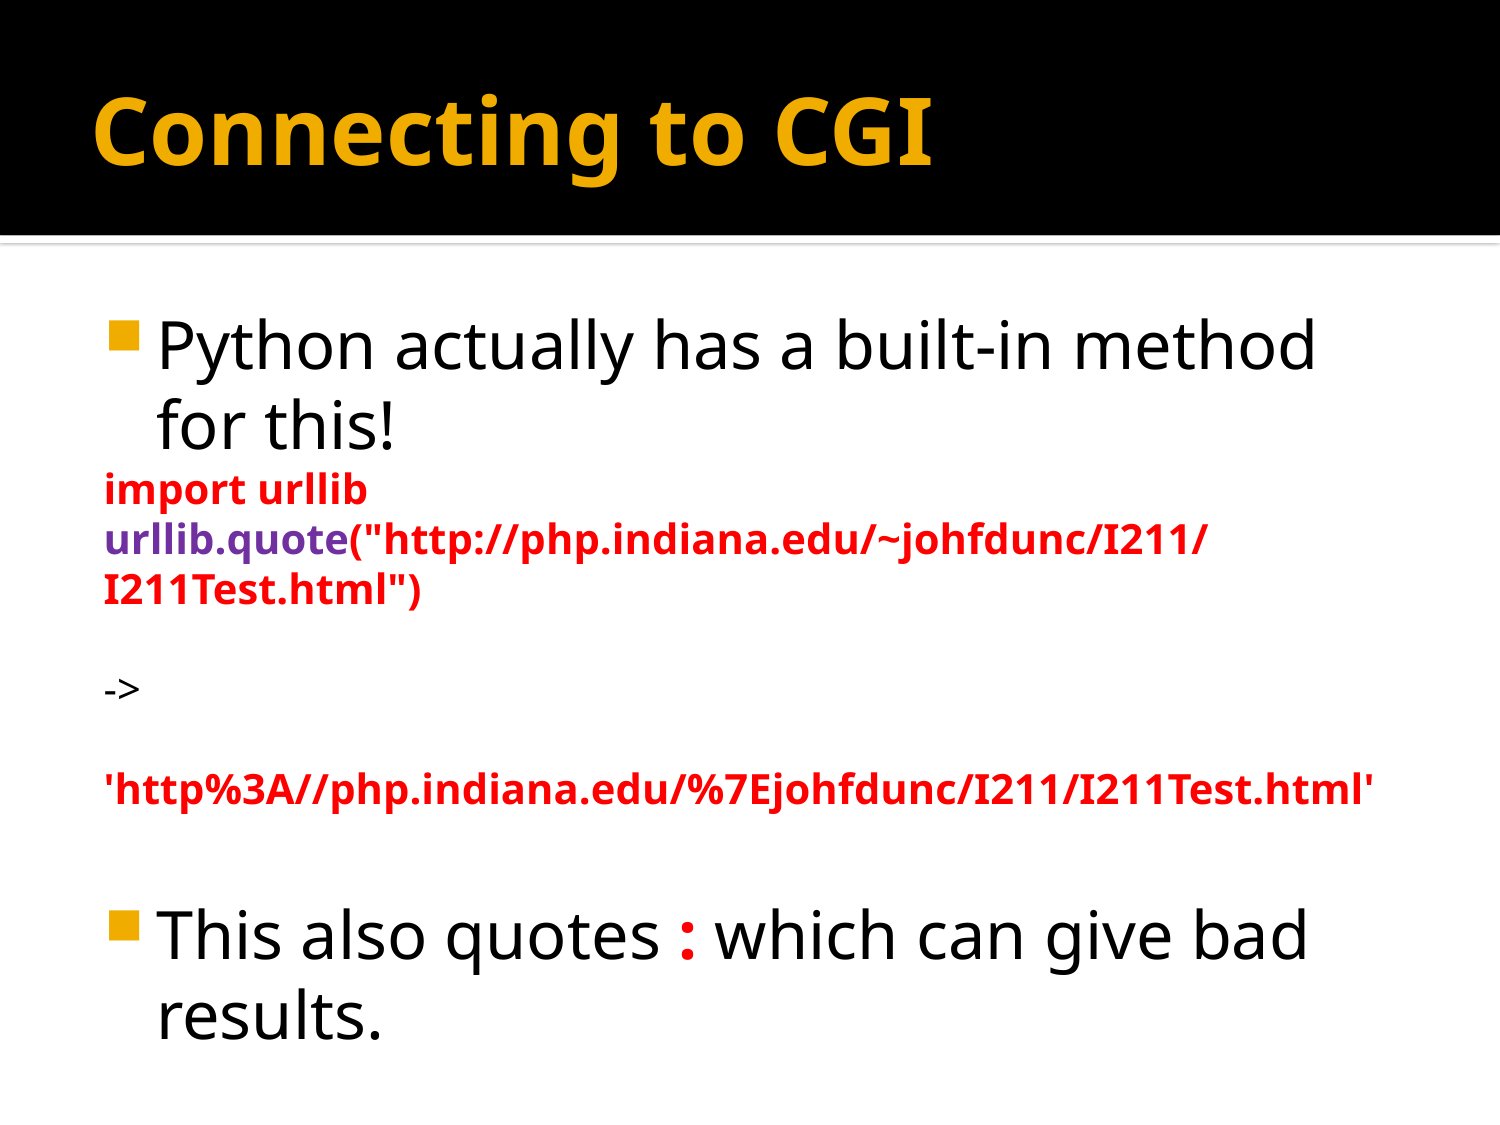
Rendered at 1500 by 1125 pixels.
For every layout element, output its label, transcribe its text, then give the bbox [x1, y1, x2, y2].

list Python actually has a built-in method for this! import urllib urllib.quote("http://php.indiana.edu/~johfdunc/I211/I211Test.html") -> 'http%3A//php.indiana.edu/%7Ejohfdunc/I211/I211Test.html' This also quotes : which can give bad results. [75, 287, 1425, 1047]
title Connecting to CGI [75, 25, 1425, 231]
